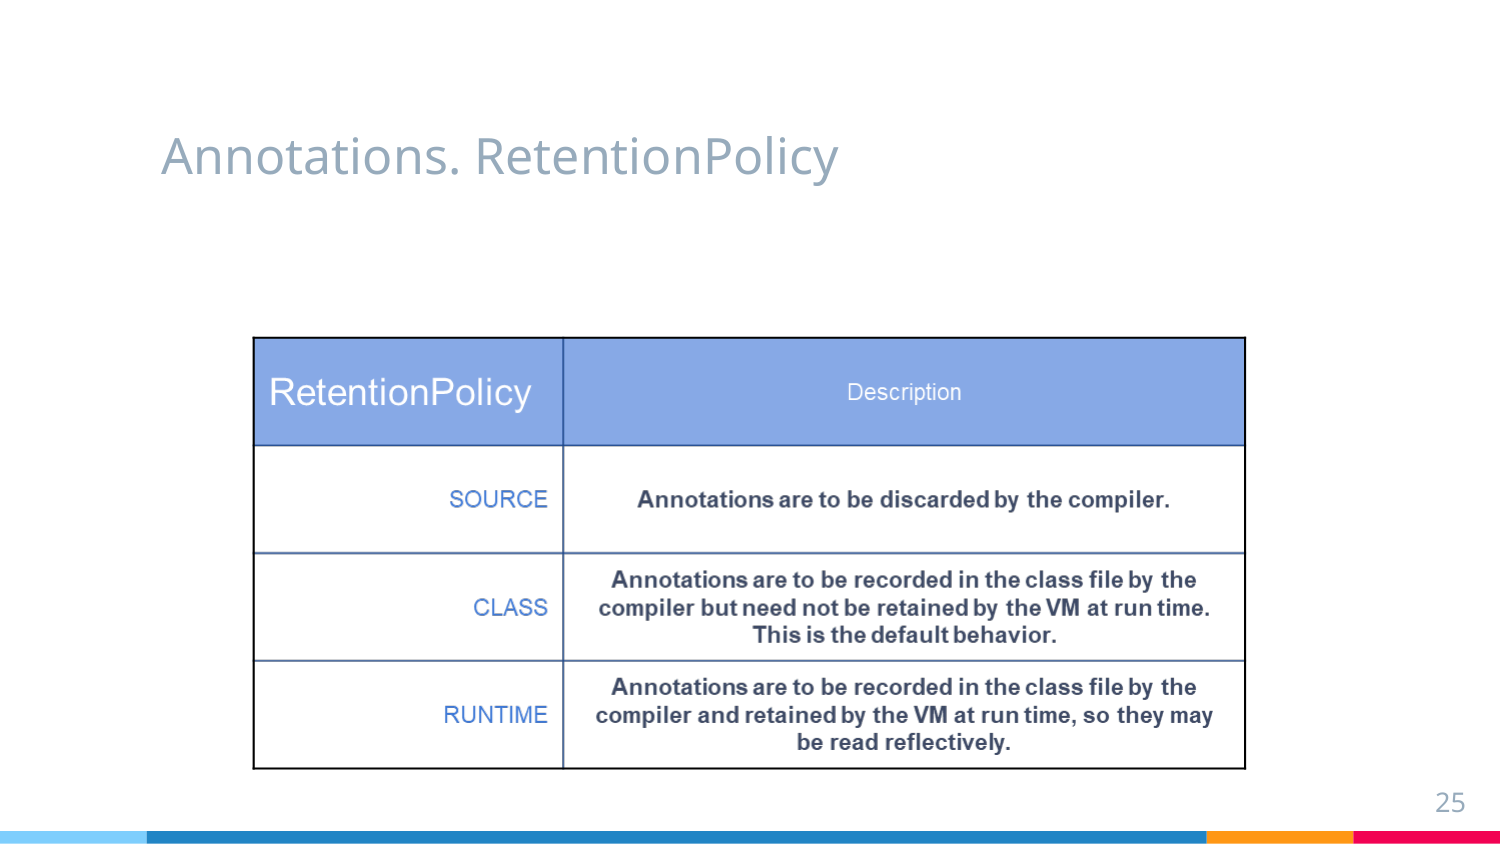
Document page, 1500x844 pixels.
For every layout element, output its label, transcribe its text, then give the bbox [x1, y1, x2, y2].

picture [252, 336, 1248, 771]
slide_number 25 [1391, 770, 1482, 822]
title Annotations. RetentionPolicy [146, 58, 1207, 200]
